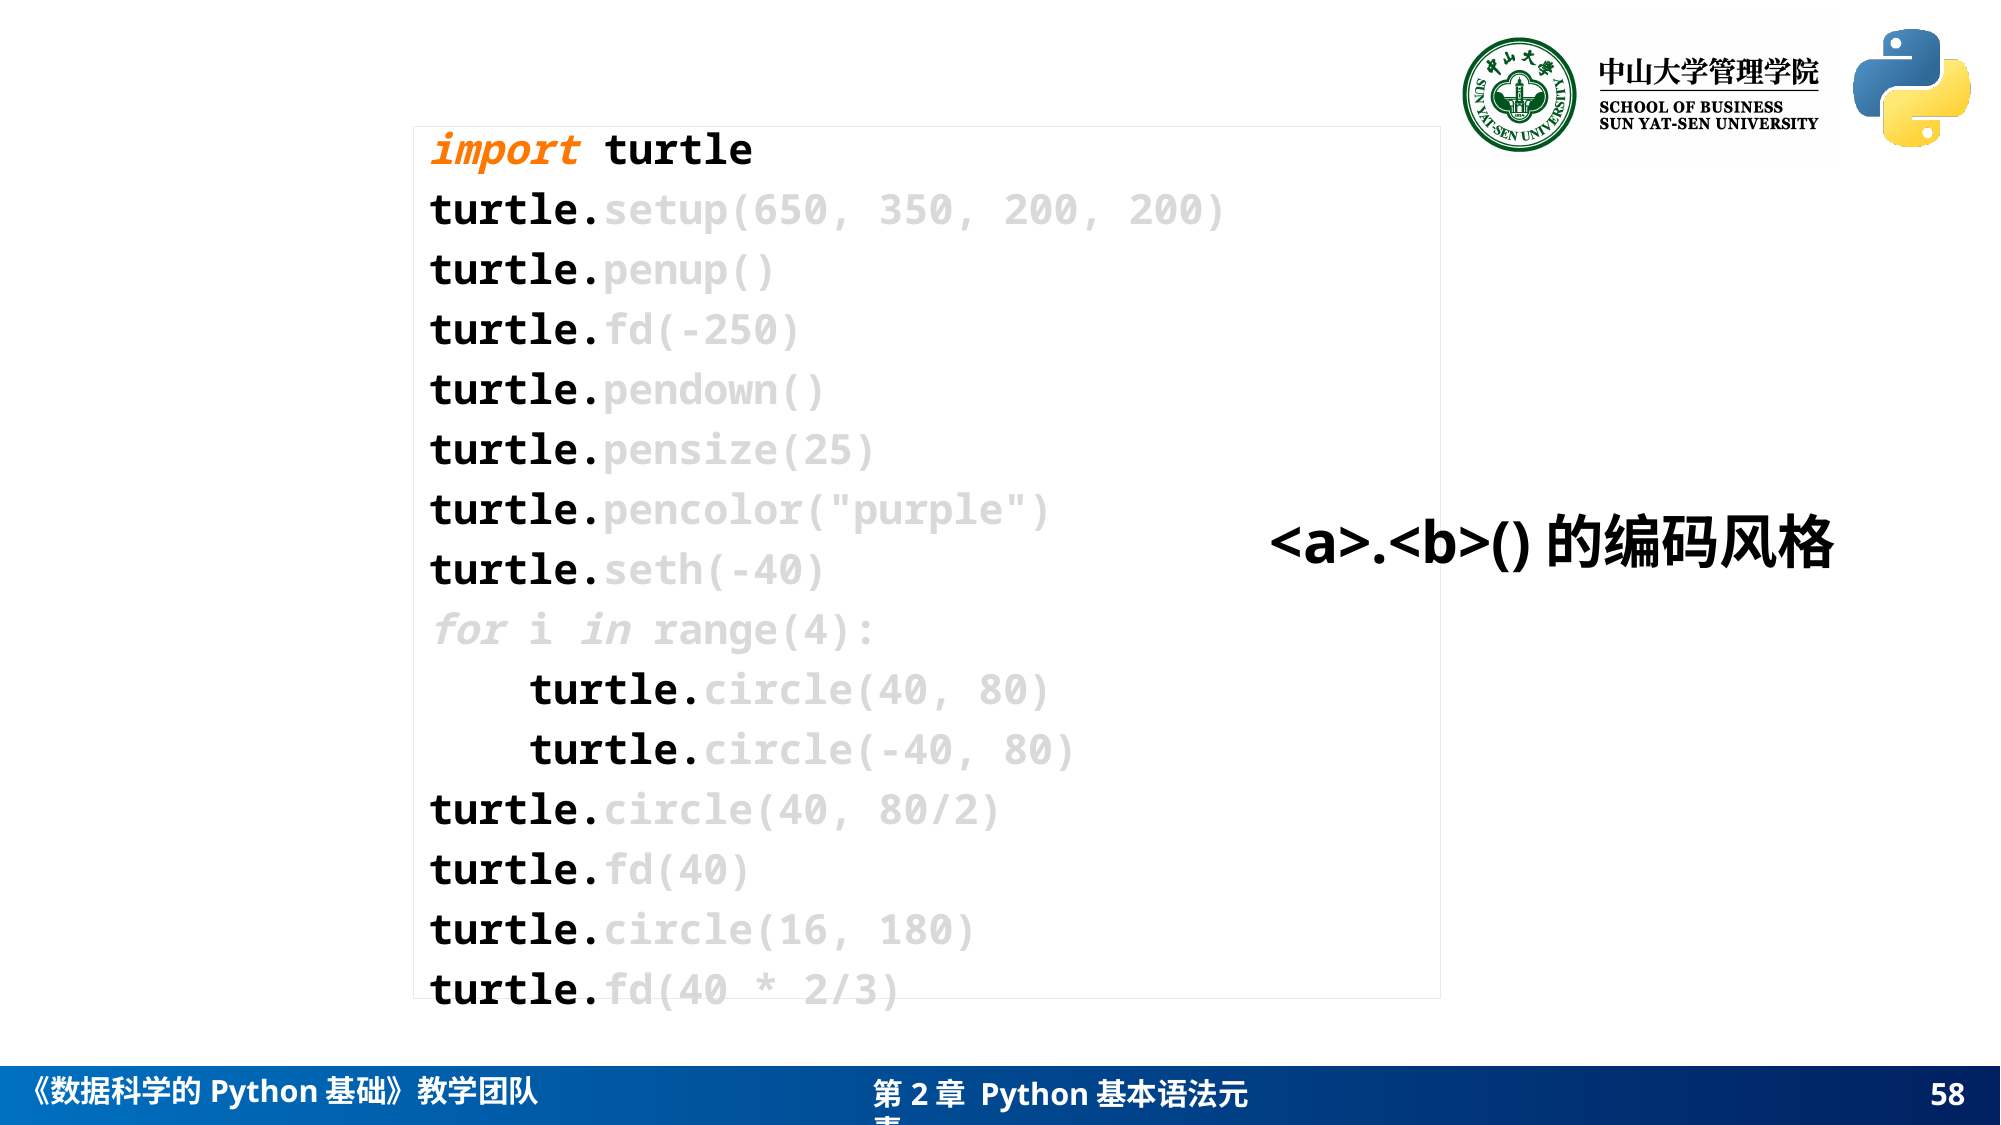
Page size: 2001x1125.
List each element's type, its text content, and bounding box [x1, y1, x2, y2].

picture [1441, 11, 1835, 169]
text_box import turtle turtle.setup(650, 350, 200, 200) turtle.penup() turtle.fd(-250) turtle.pendown() turtle.pensize(25) turtle.pencolor("purple") turtle.seth(-40) for i in range(4): turtle.circle(40, 80) turtle.circle(-40, 80) turtle.circle(40, 80/2) turtle.fd(40) turtle.circle(16, 180) turtle.fd(40 * 2/3) [413, 126, 1441, 999]
text_box <a>.<b>()的编码风格 [1233, 463, 1873, 662]
picture [1852, 29, 1971, 147]
